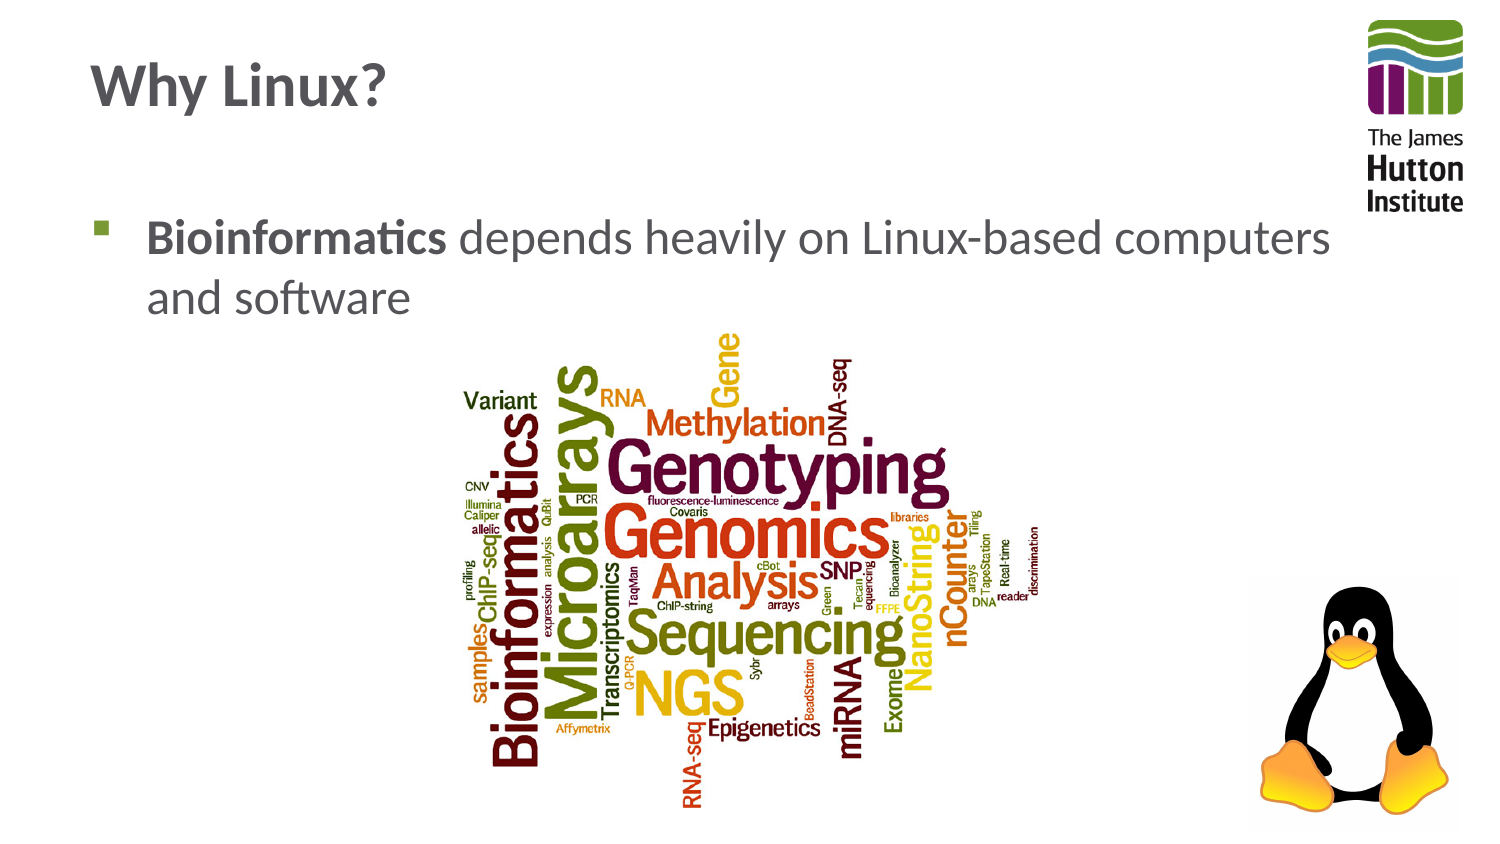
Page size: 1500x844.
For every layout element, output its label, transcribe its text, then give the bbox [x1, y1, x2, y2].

picture [1247, 577, 1459, 833]
picture [1368, 20, 1463, 212]
picture [462, 332, 1038, 808]
list Bioinformatics depends heavily on Linux-based computers and software [75, 196, 1425, 672]
title Why Linux? [75, 36, 1284, 127]
